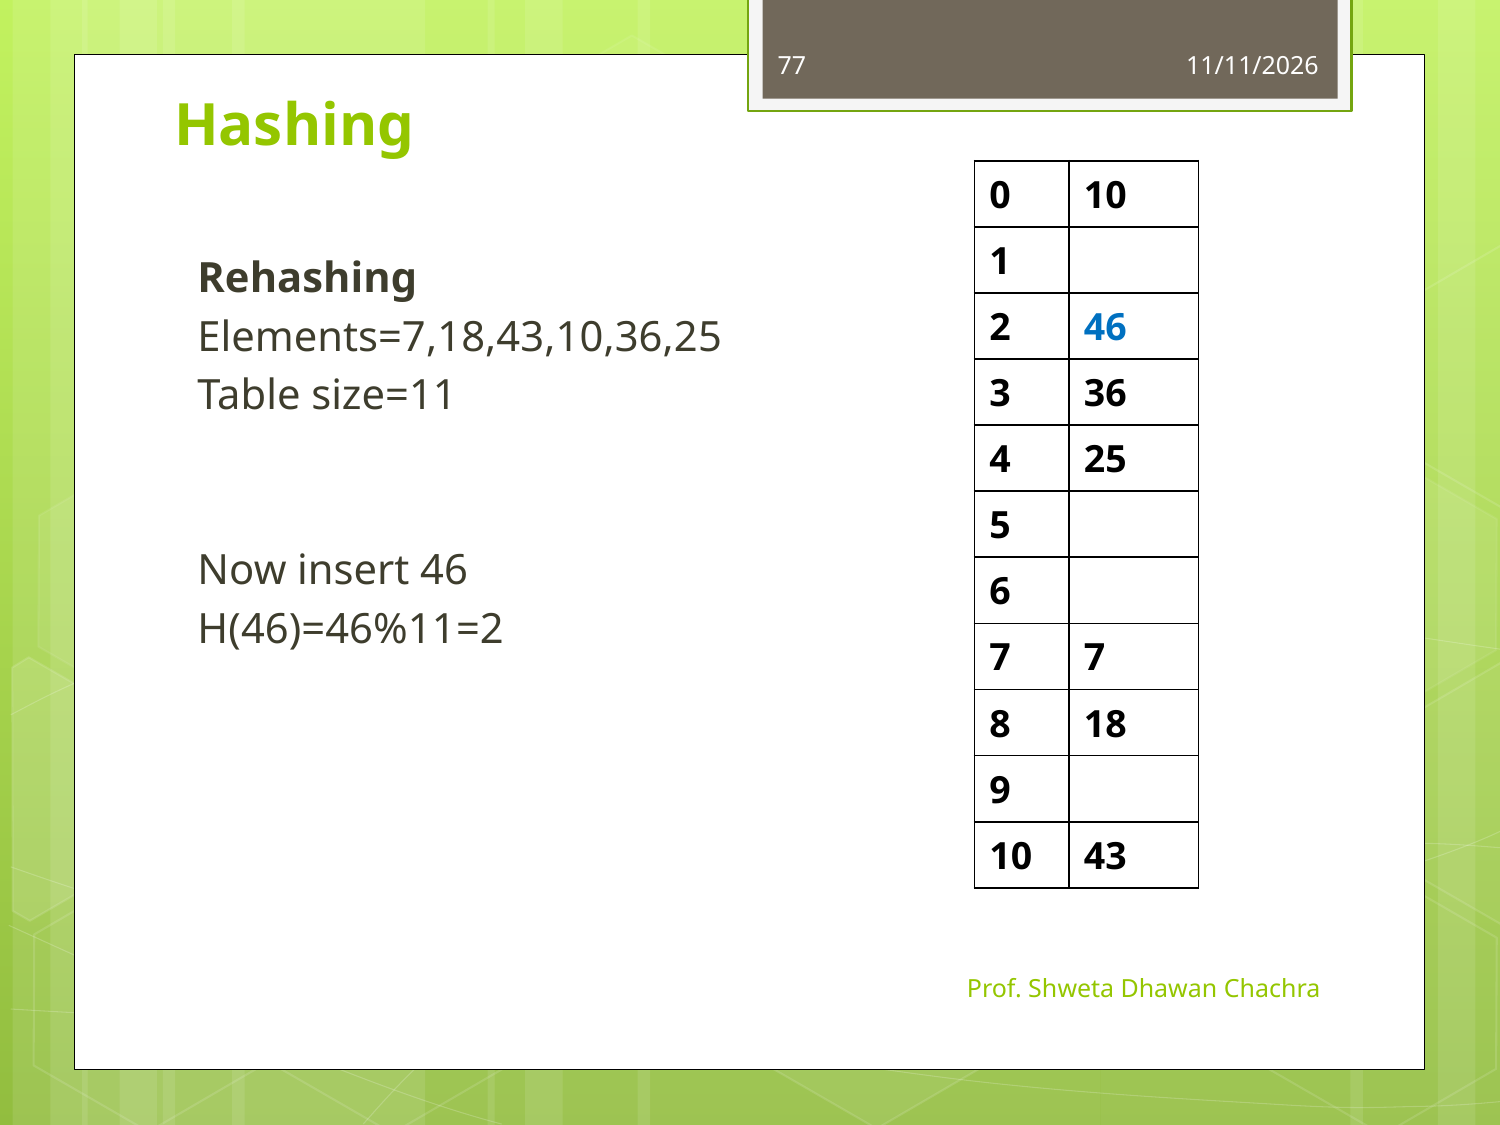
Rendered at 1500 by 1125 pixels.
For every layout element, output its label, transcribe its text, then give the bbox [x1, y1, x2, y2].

table_cell 1 [975, 228, 1068, 292]
slide_number 77 [762, 36, 982, 97]
table_cell 18 [1070, 690, 1198, 755]
footer Prof. Shweta Dhawan Chachra [761, 960, 1336, 1020]
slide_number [983, 36, 1334, 97]
table_header 10 [1070, 162, 1198, 226]
table_cell 9 [975, 756, 1068, 821]
table_cell 8 [975, 690, 1068, 755]
table_cell 4 [975, 426, 1068, 490]
table_cell 36 [1070, 360, 1198, 424]
table_cell 43 [1070, 823, 1198, 887]
table_cell [1070, 558, 1198, 623]
title Hashing [159, 78, 1312, 165]
table_cell 6 [975, 558, 1068, 623]
table_cell 2 [975, 294, 1068, 358]
table_header 0 [975, 162, 1068, 226]
list [0, 299, 11, 306]
table_cell 5 [975, 492, 1068, 556]
table_cell 10 [975, 823, 1068, 887]
table_cell [1070, 228, 1198, 292]
table_cell 3 [975, 360, 1068, 424]
table_cell 46 [1070, 294, 1198, 358]
table_cell [1070, 492, 1198, 556]
table_cell 7 [975, 624, 1068, 689]
table_cell 7 [1070, 624, 1198, 689]
list Rehashing Elements=7,18,43,10,36,25 Table size=11 Now insert 46 H(46)=46%11=2 [171, 243, 1283, 957]
table_cell [1070, 756, 1198, 821]
table_cell 25 [1070, 426, 1198, 490]
